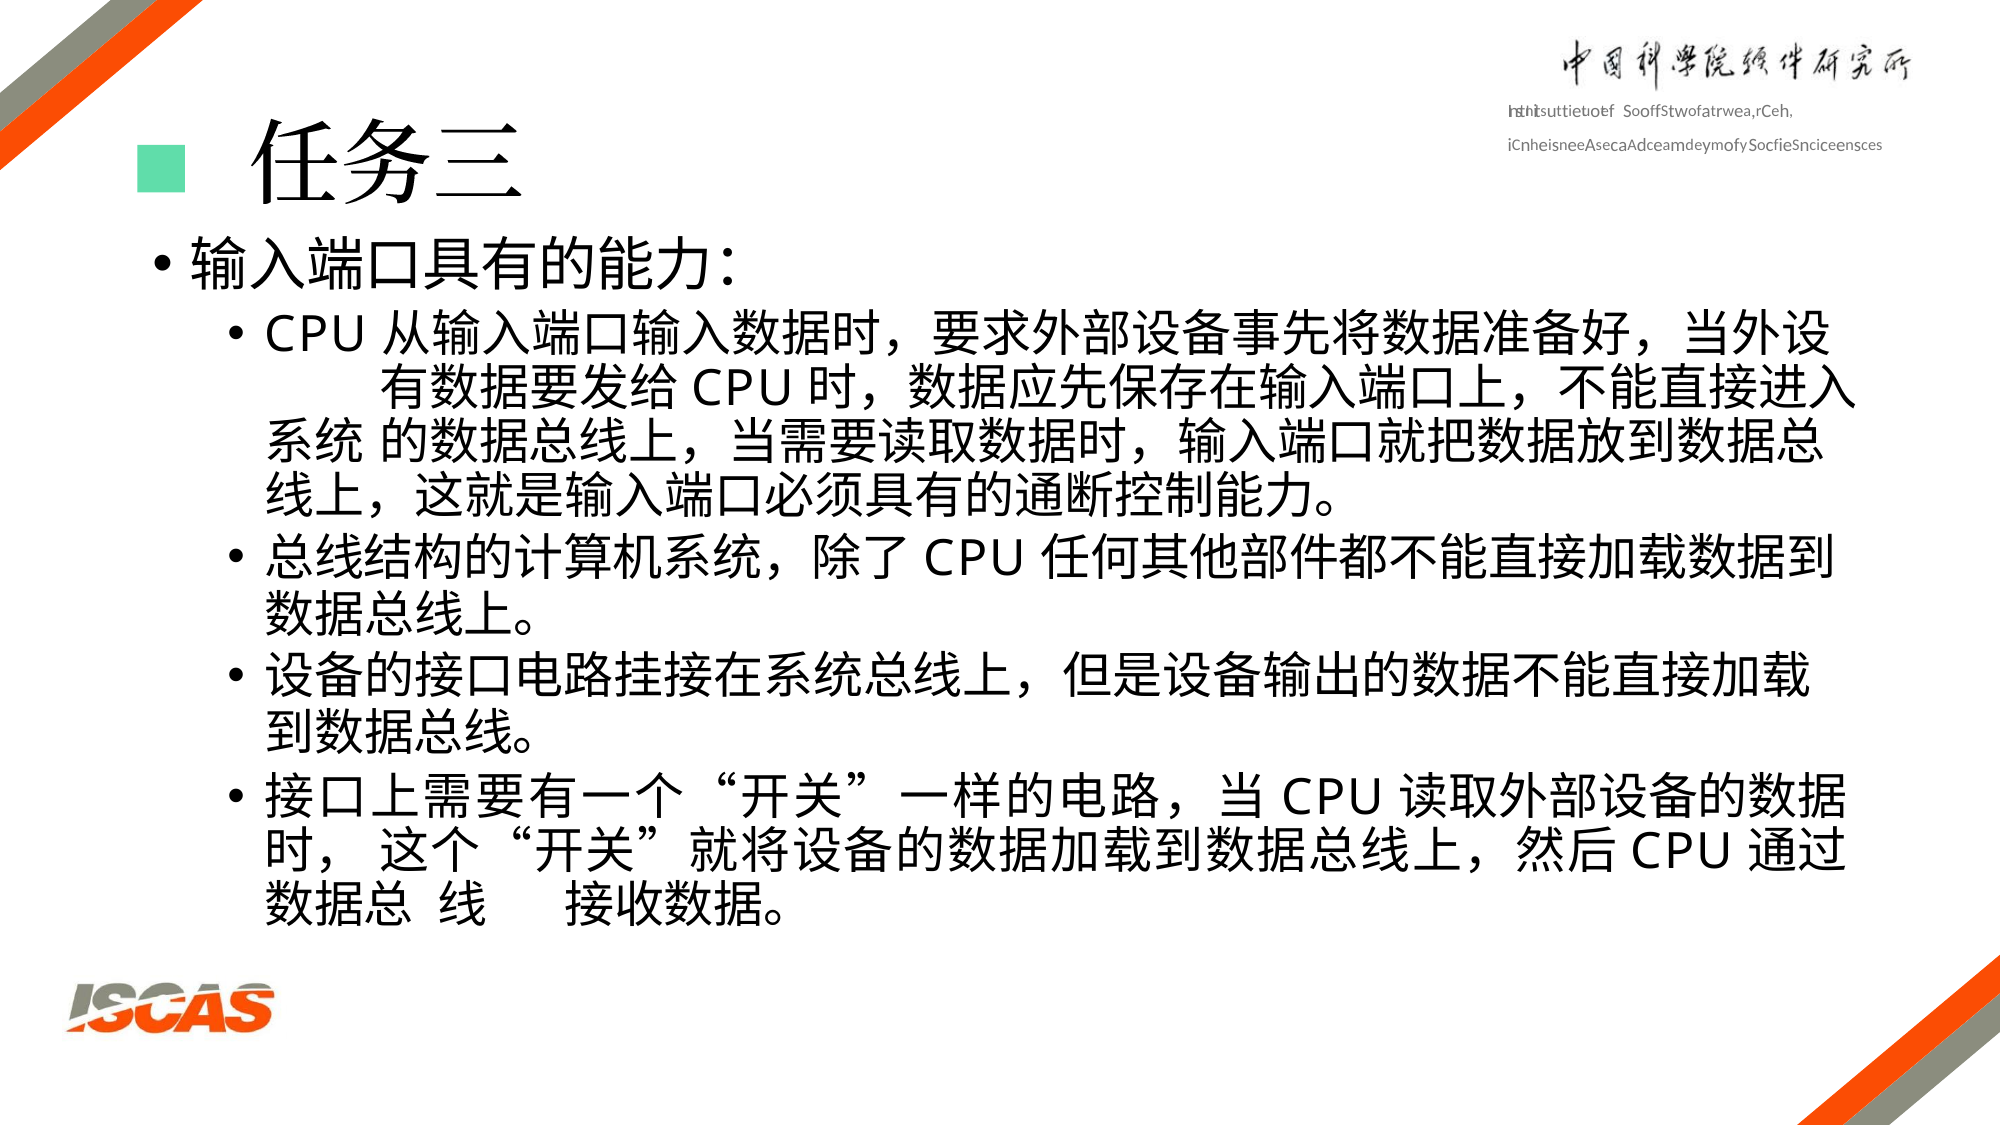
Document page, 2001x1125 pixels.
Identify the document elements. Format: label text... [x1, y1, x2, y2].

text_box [1796, 954, 2000, 1125]
text_box InstInitsuttietuotef SooffStwofatrwea,rCeh, iCnheisneeAsecaAdceamdeymofySocfieSnciceensces [1505, 87, 1926, 157]
picture [62, 975, 287, 1043]
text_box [0, 0, 204, 193]
picture [1560, 36, 1913, 87]
picture [248, 90, 616, 223]
text_box 输入端口具有的能力： CPU从输入端口输入数据时，要求外部设备事先将数据准备好，当外设 有数据要发给CPU时，数据应先保存在输入端口上，不能直接进入系统 的数据总线上，当需要读取数据时，输入端口就把数据放到数据总线上， 这就是输入端口必须具有的通断控制能力。 总线结构的计算机系统，除了CPU任何其他部件都不能直接加载数据到 数据总线上。 设备的接口电路挂接在系统总线上，但是设备输出的数据不能直接加载 到数据总线。 接口上需要有一个“开关”一样的电路，当CPU读取外部设备的数据时， 这个“开关”就将设备的数据加载到数据总线上，然后CPU通过数据总 线 接收数据。 [150, 219, 1869, 934]
